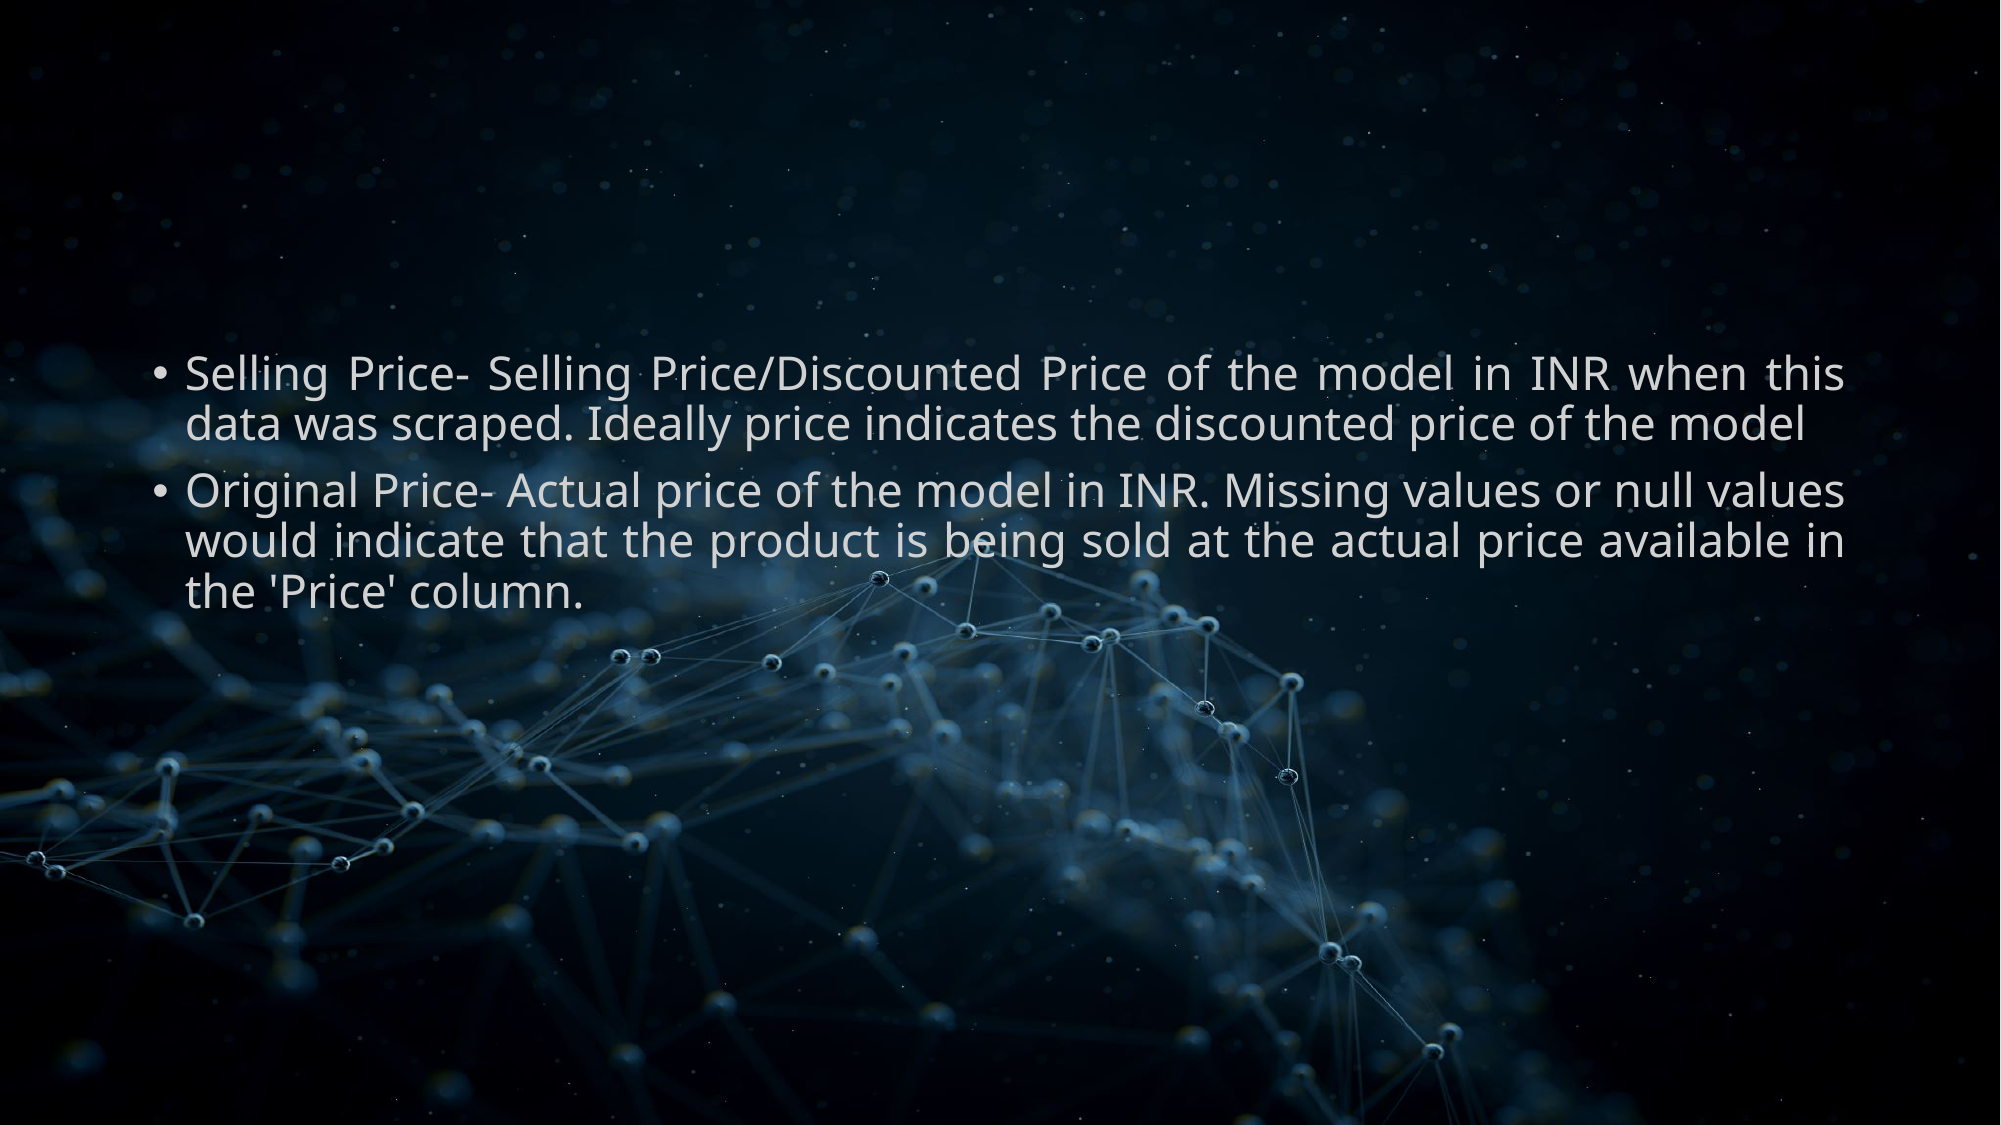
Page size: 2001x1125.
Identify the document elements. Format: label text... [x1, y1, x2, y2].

list Selling Price- Selling Price/Discounted Price of the model in INR when this data was scraped. Ideally price indicates the discounted price of the model Original Price- Actual price of the model in INR. Missing values or null values would indicate that the product is being sold at the actual price available in the 'Price' column. [137, 342, 1863, 783]
picture [0, 0, 2001, 1125]
